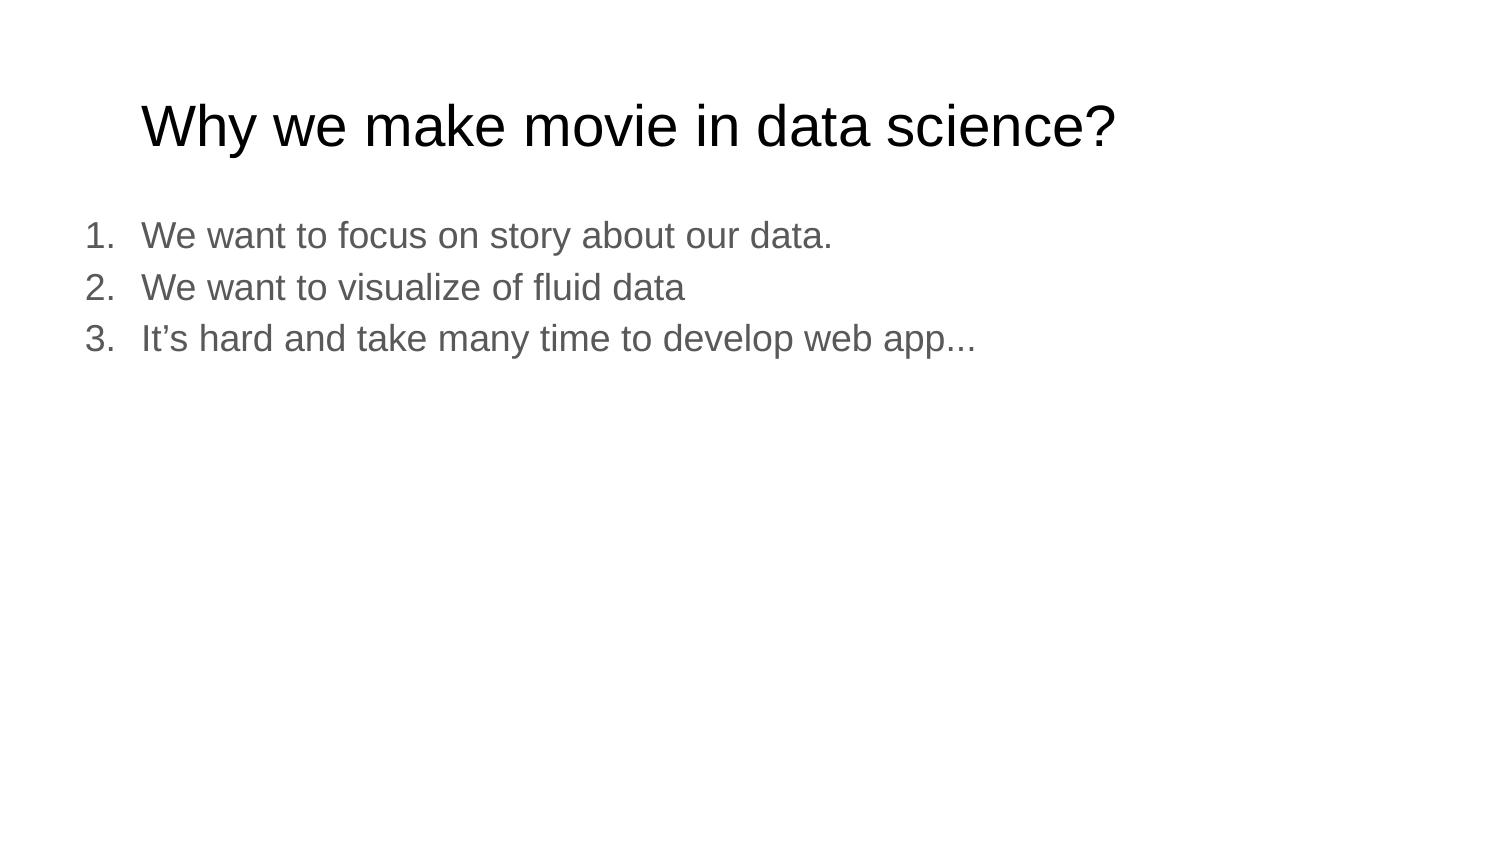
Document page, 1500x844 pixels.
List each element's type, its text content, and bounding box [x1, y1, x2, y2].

title Why we make movie in data science? [51, 72, 1449, 167]
list We want to focus on story about our data. We want to visualize of fluid data It’s hard and take many time to develop web app... [51, 189, 1449, 750]
